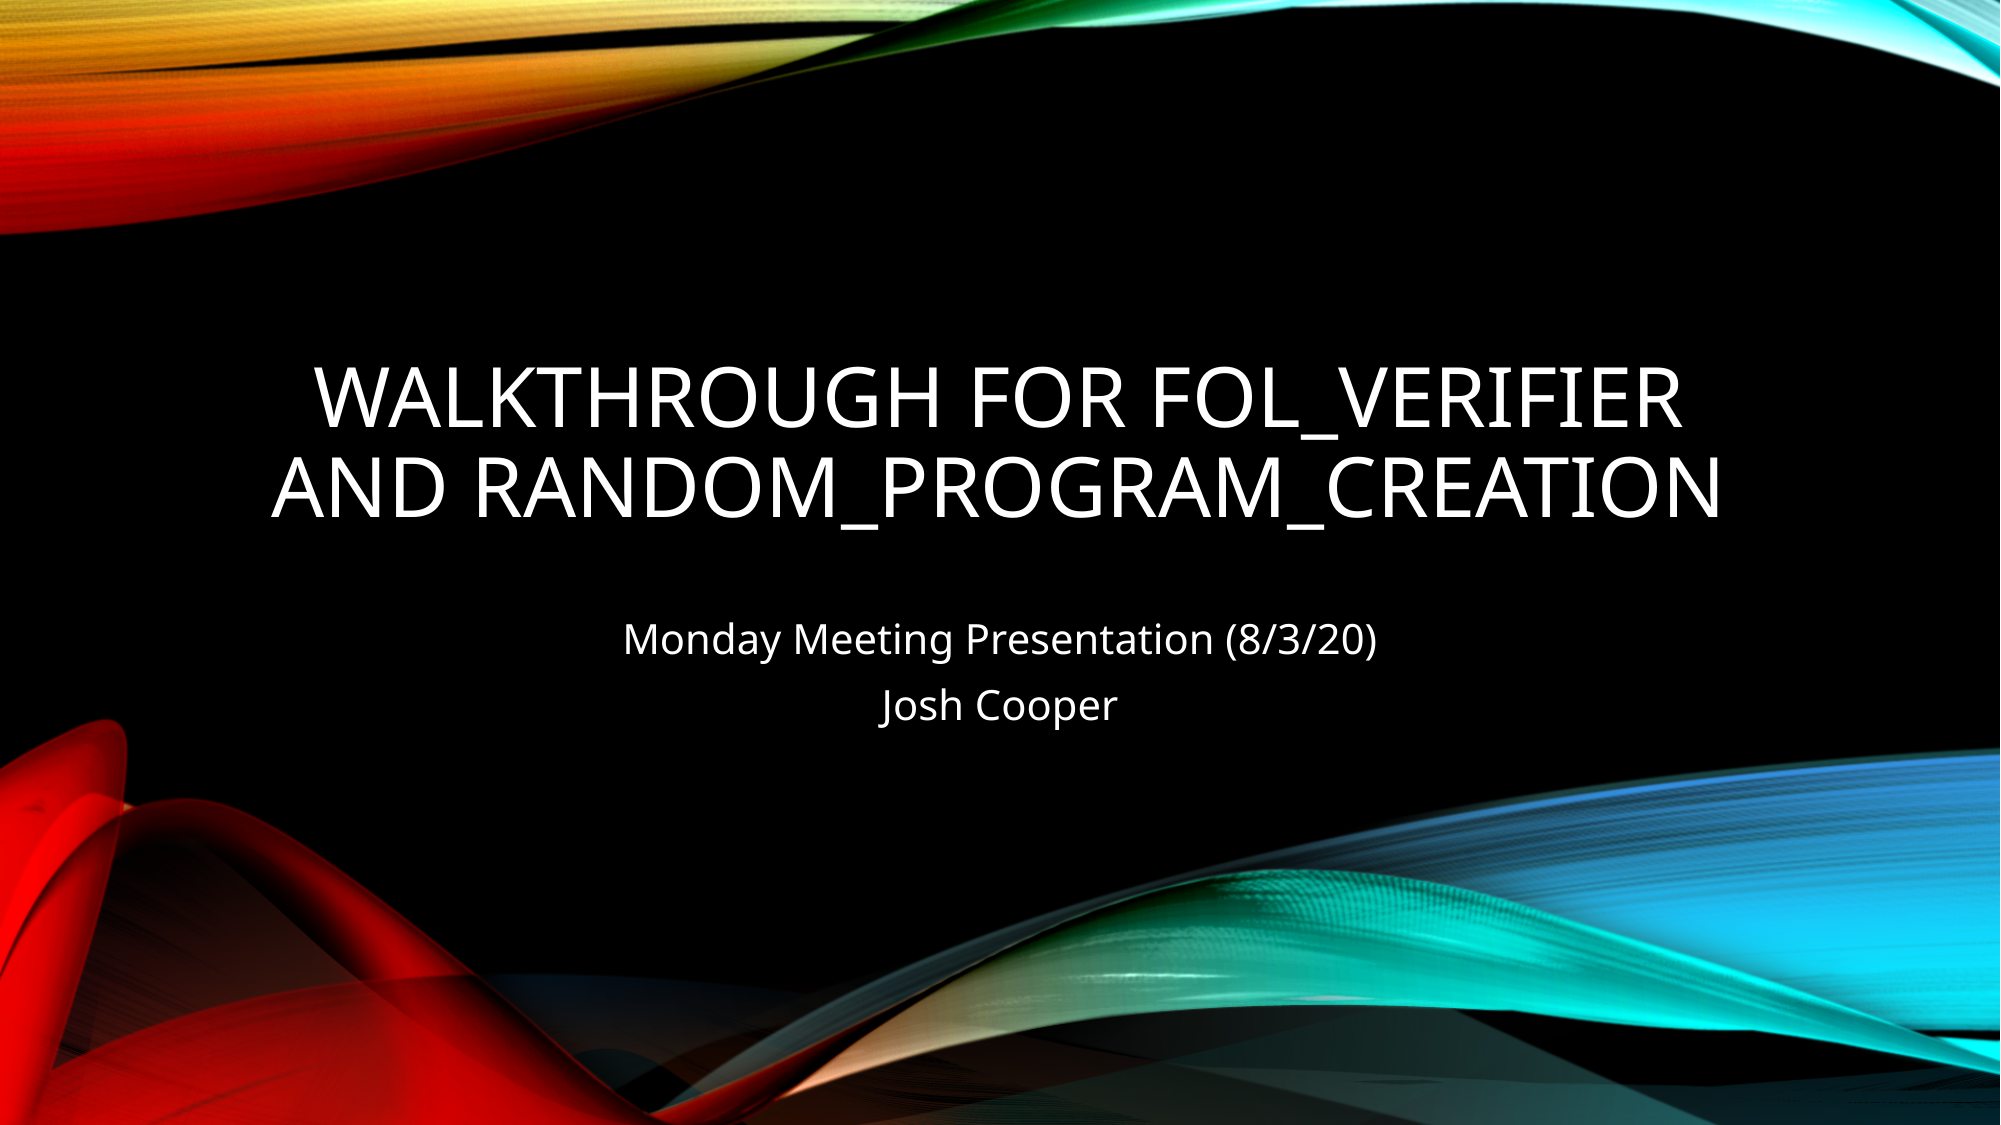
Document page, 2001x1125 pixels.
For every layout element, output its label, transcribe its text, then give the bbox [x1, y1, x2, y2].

title Walkthrough for FOL_Verifier and Random_Program_Creation [249, 325, 1750, 544]
subtitle Monday Meeting Presentation (8/3/20) Josh Cooper [249, 611, 1750, 793]
picture [0, 0, 2000, 237]
picture [0, 717, 2000, 1125]
